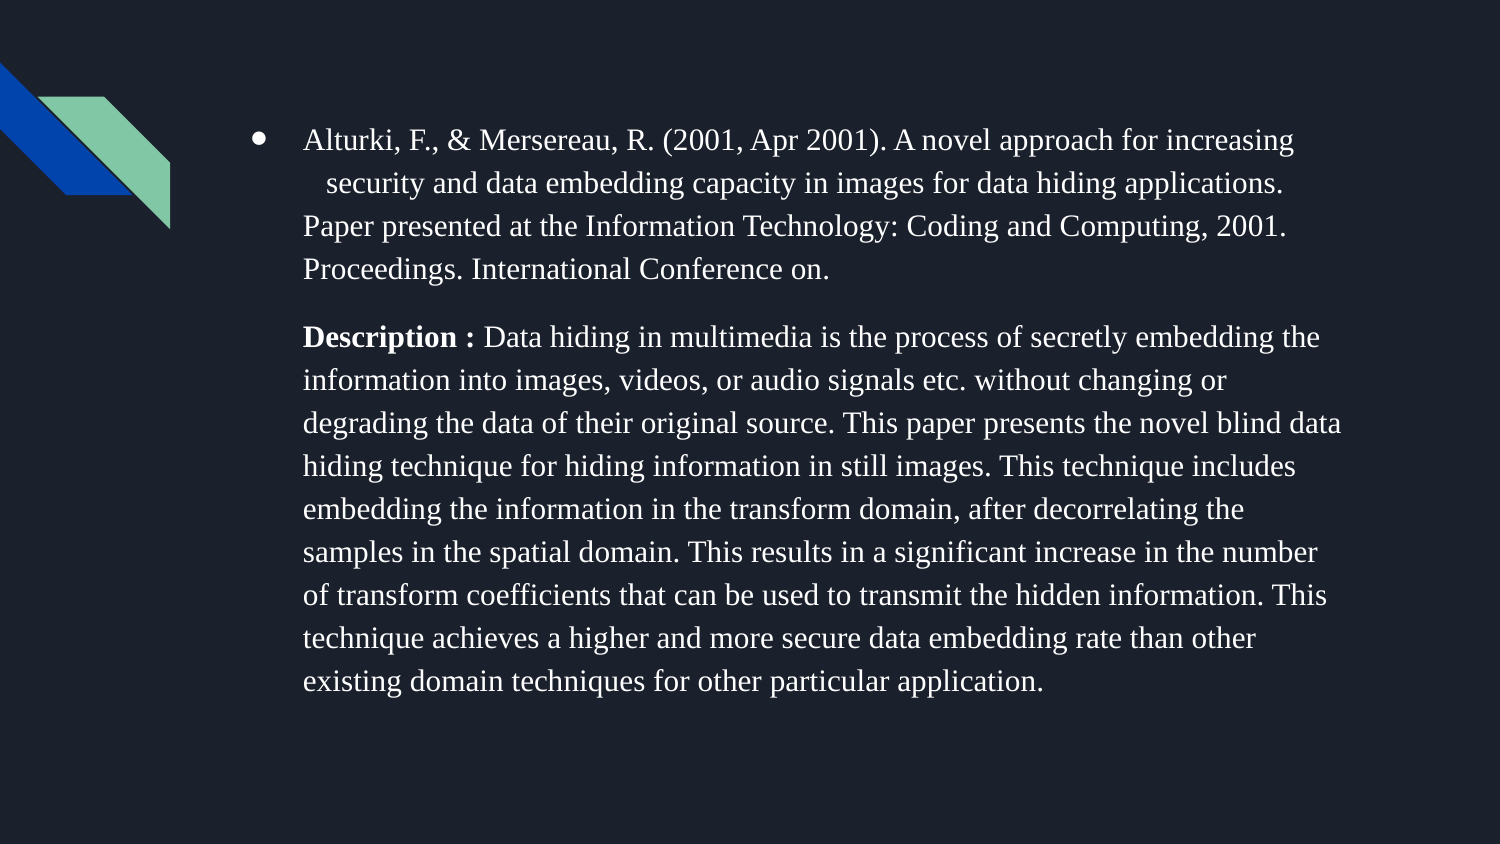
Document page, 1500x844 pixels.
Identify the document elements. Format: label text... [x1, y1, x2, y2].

list Alturki, F., & Mersereau, R. (2001, Apr 2001). A novel approach for increasing security and data embedding capacity in images for data hiding applications. Paper presented at the Information Technology: Coding and Computing, 2001. Proceedings. International Conference on. Description : Data hiding in multimedia is the process of secretly embedding the information into images, videos, or audio signals etc. without changing or degrading the data of their original source. This paper presents the novel blind data hiding technique for hiding information in still images. This technique includes embedding the information in the transform domain, after decorrelating the samples in the spatial domain. This results in a significant increase in the number of transform coefficients that can be used to transmit the hidden information. This technique achieves a higher and more secure data embedding rate than other existing domain techniques for other particular application. [212, 98, 1368, 735]
